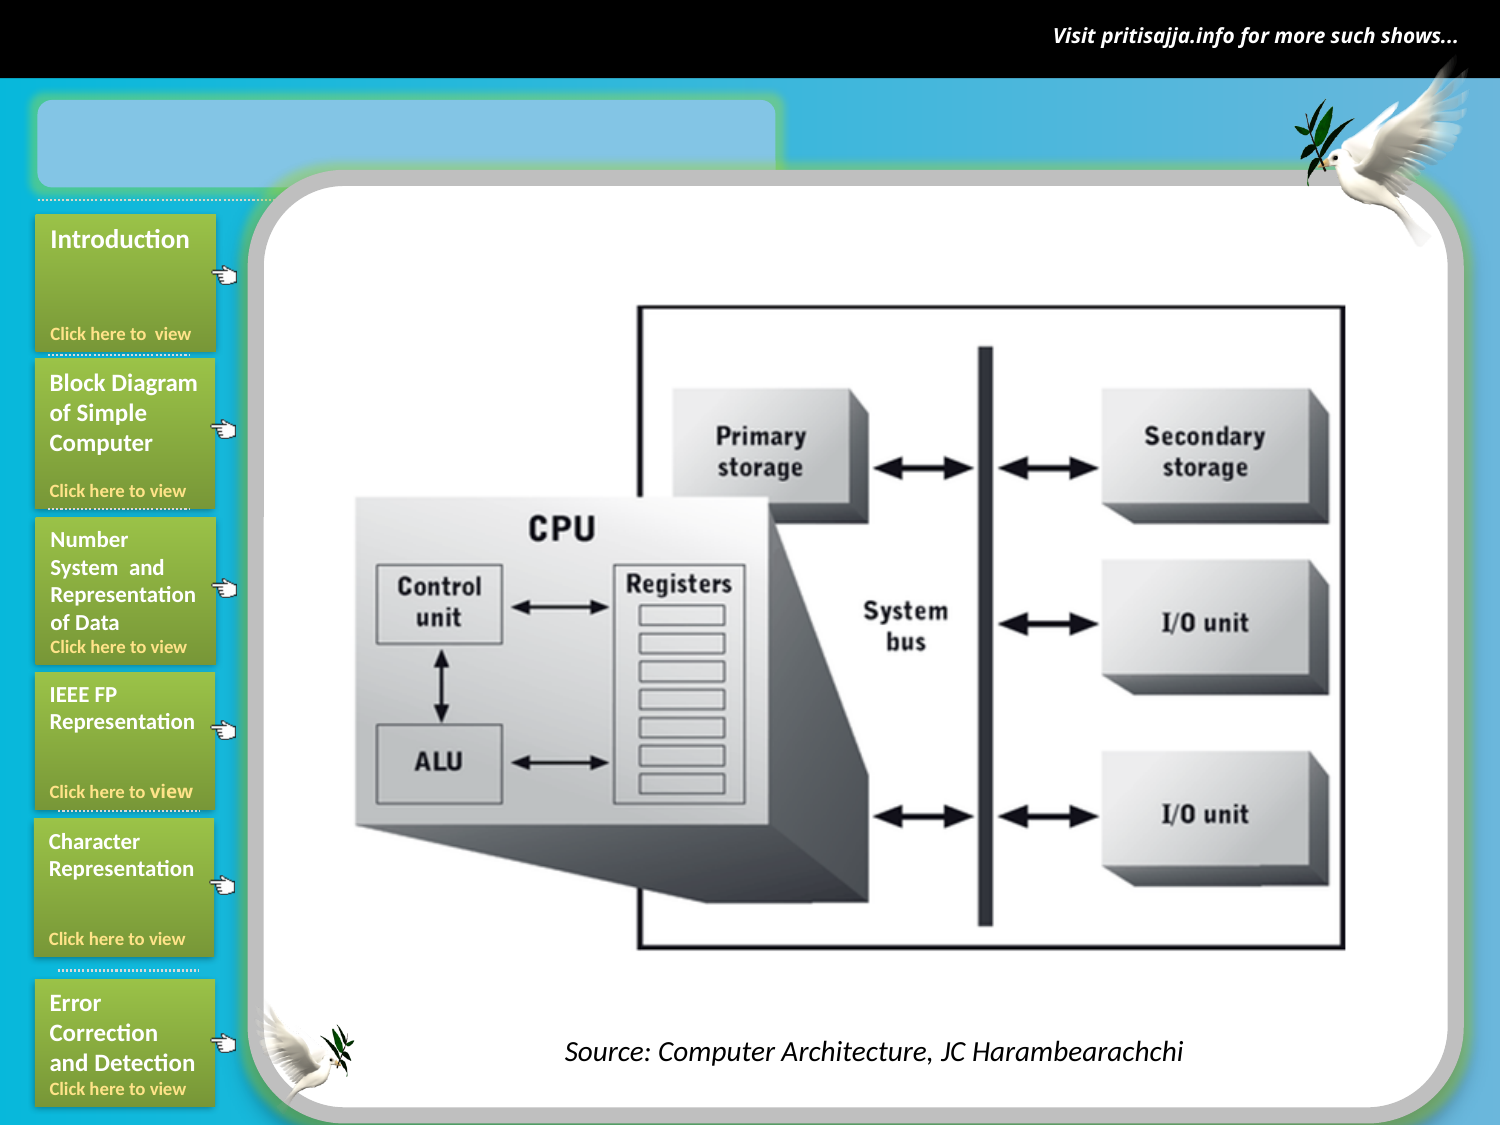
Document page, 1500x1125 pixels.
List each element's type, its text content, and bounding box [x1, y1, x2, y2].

text_box Source: Computer Architecture, JC Harambearachchi [549, 1024, 1250, 1075]
picture [211, 420, 236, 439]
picture [1275, 49, 1500, 266]
picture [237, 994, 365, 1125]
picture [211, 721, 236, 740]
picture [210, 876, 235, 895]
picture [337, 299, 1364, 968]
picture [211, 1034, 236, 1053]
picture [212, 266, 237, 285]
picture [212, 579, 237, 598]
